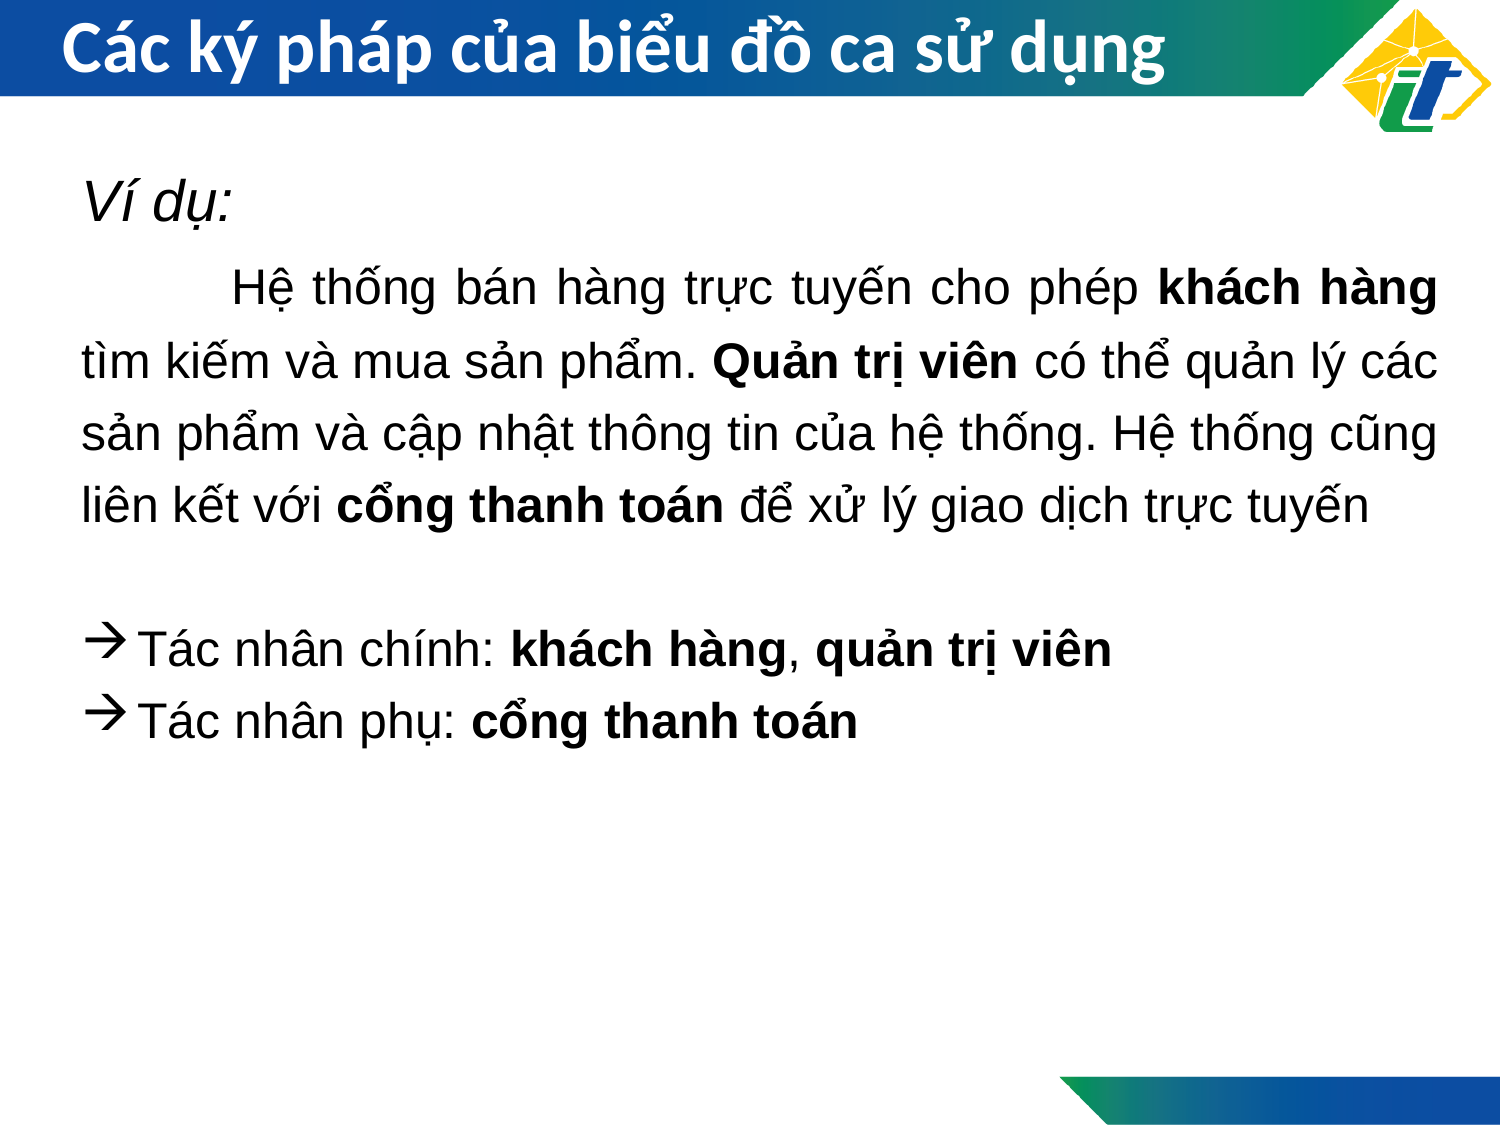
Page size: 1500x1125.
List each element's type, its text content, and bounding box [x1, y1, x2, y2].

list Ví dụ: Hệ thống bán hàng trực tuyến cho phép khách hàng tìm kiếm và mua sản phẩm. Quản trị viên có thể quản lý các sản phẩm và cập nhật thông tin của hệ thống. Hệ thống cũng liên kết với cổng thanh toán để xử lý giao dịch trực tuyến Tác nhân chính: khách hàng, quản trị viên Tác nhân phụ: cổng thanh toán [47, 141, 1454, 856]
picture [0, 0, 1500, 1125]
title Các ký pháp của biểu đồ ca sử dụng [47, 0, 1304, 97]
